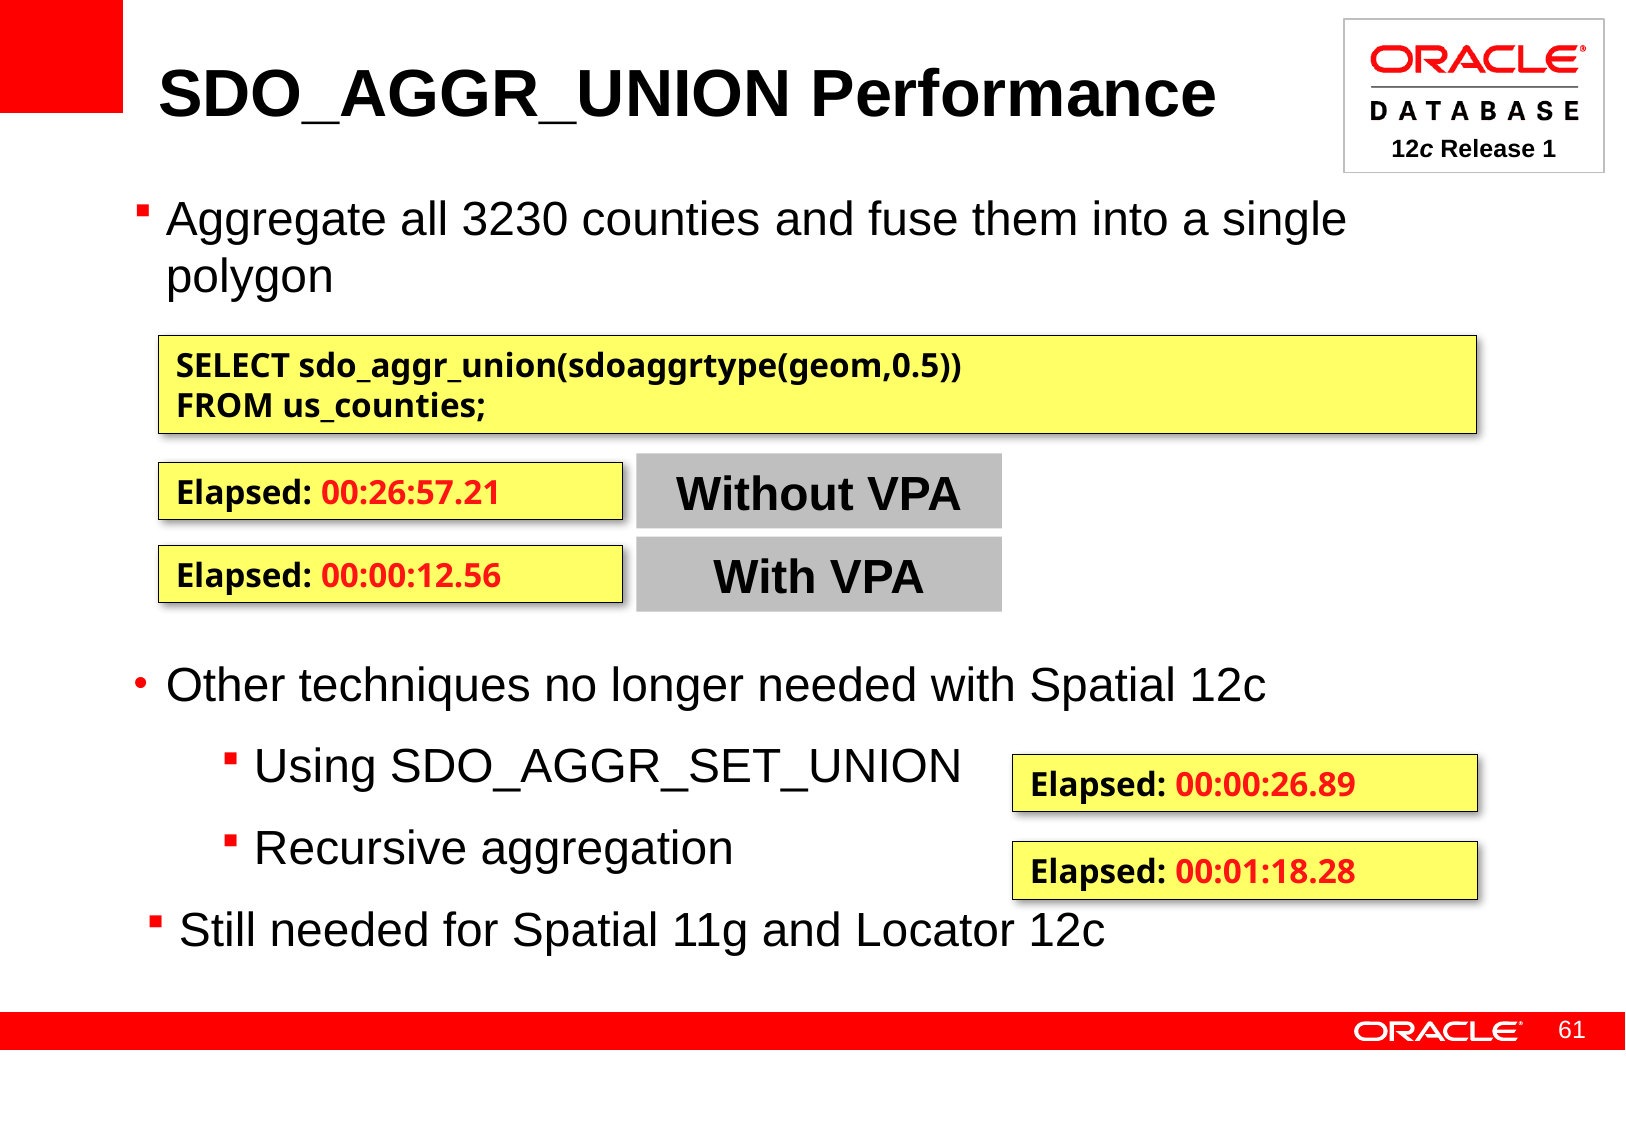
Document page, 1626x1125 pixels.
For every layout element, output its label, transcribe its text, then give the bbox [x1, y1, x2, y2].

picture [0, 1012, 1625, 1050]
text_box Elapsed: 00:00:12.56 [158, 545, 623, 603]
text_box With VPA [636, 536, 1002, 612]
title SDO_AGGR_UNION Performance [157, 49, 1506, 205]
text_box Elapsed: 00:01:18.28 [1012, 841, 1478, 900]
picture [0, 0, 123, 113]
text_box Elapsed: 00:00:26.89 [1012, 754, 1478, 812]
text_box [1343, 18, 1605, 173]
list Aggregate all 3230 counties and fuse them into a single polygon Other techniques no longer needed with Spatial 12c Using SDO_AGGR_SET_UNION Recursive aggregation Still needed for Spatial 11g and Locator 12c [121, 187, 1462, 1001]
text_box Elapsed: 00:26:57.21 [158, 462, 623, 520]
text_box Without VPA [636, 453, 1002, 529]
text_box SELECT sdo_aggr_union(sdoaggrtype(geom,0.5)) FROM us_counties; [158, 335, 1477, 434]
